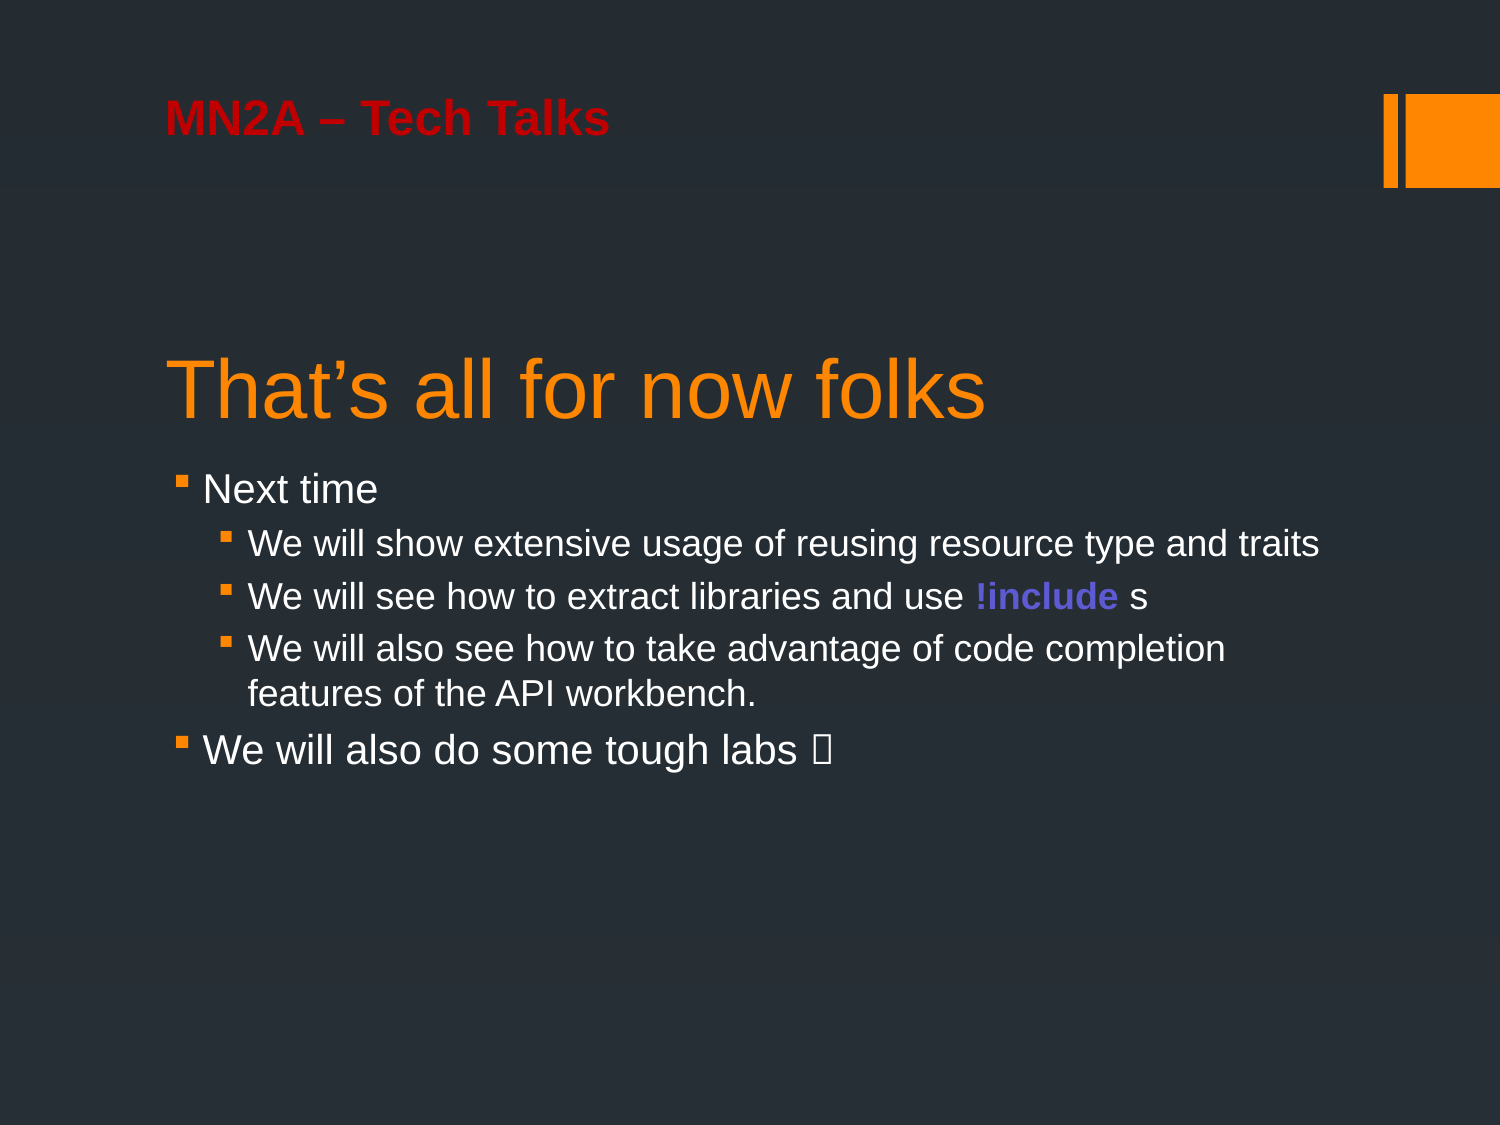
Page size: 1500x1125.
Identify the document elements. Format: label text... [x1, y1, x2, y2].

title That’s all for now folks [150, 253, 1350, 443]
list Next time We will show extensive usage of reusing resource type and traits We will see how to extract libraries and use !include s We will also see how to take advantage of code completion features of the API workbench. We will also do some tough labs  [150, 454, 1350, 811]
